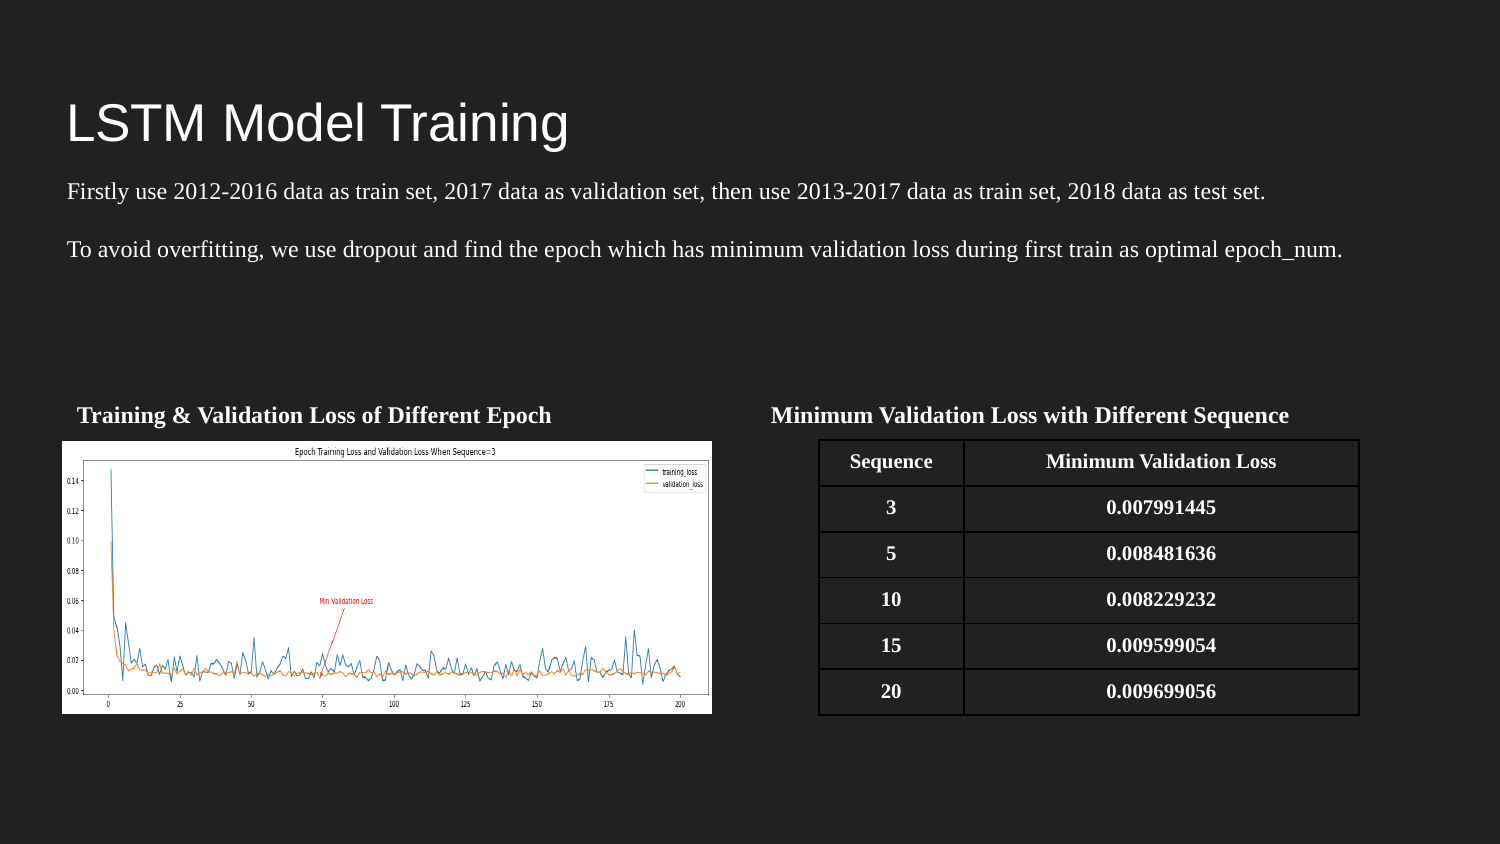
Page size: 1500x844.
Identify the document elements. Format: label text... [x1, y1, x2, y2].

table_cell 5 [820, 533, 963, 577]
table_cell 3 [820, 487, 963, 531]
picture [61, 441, 712, 714]
table_cell 0.008229232 [965, 578, 1358, 623]
text_box Minimum Validation Loss with Different Sequence [755, 380, 1387, 444]
text_box Training & Validation Loss of Different Epoch [61, 380, 693, 440]
table_cell 0.008481636 [965, 533, 1358, 577]
table_cell 15 [820, 624, 963, 668]
table_cell 0.007991445 [965, 487, 1358, 531]
title LSTM Model Training [51, 72, 1449, 167]
table_cell 20 [820, 670, 963, 714]
table_cell 0.009599054 [965, 624, 1358, 668]
text_box Firstly use 2012-2016 data as train set, 2017 data as validation set, then use 2013-2017 data as train set, 2018 data as test set. To avoid overfitting, we use dropout and find the epoch which has minimum validation loss during first train as optimal epoch_num. [51, 156, 1466, 278]
table_header Minimum Validation Loss [965, 441, 1358, 485]
table_cell 10 [820, 578, 963, 623]
table_header Sequence [820, 441, 963, 485]
table_cell 0.009699056 [965, 670, 1358, 714]
